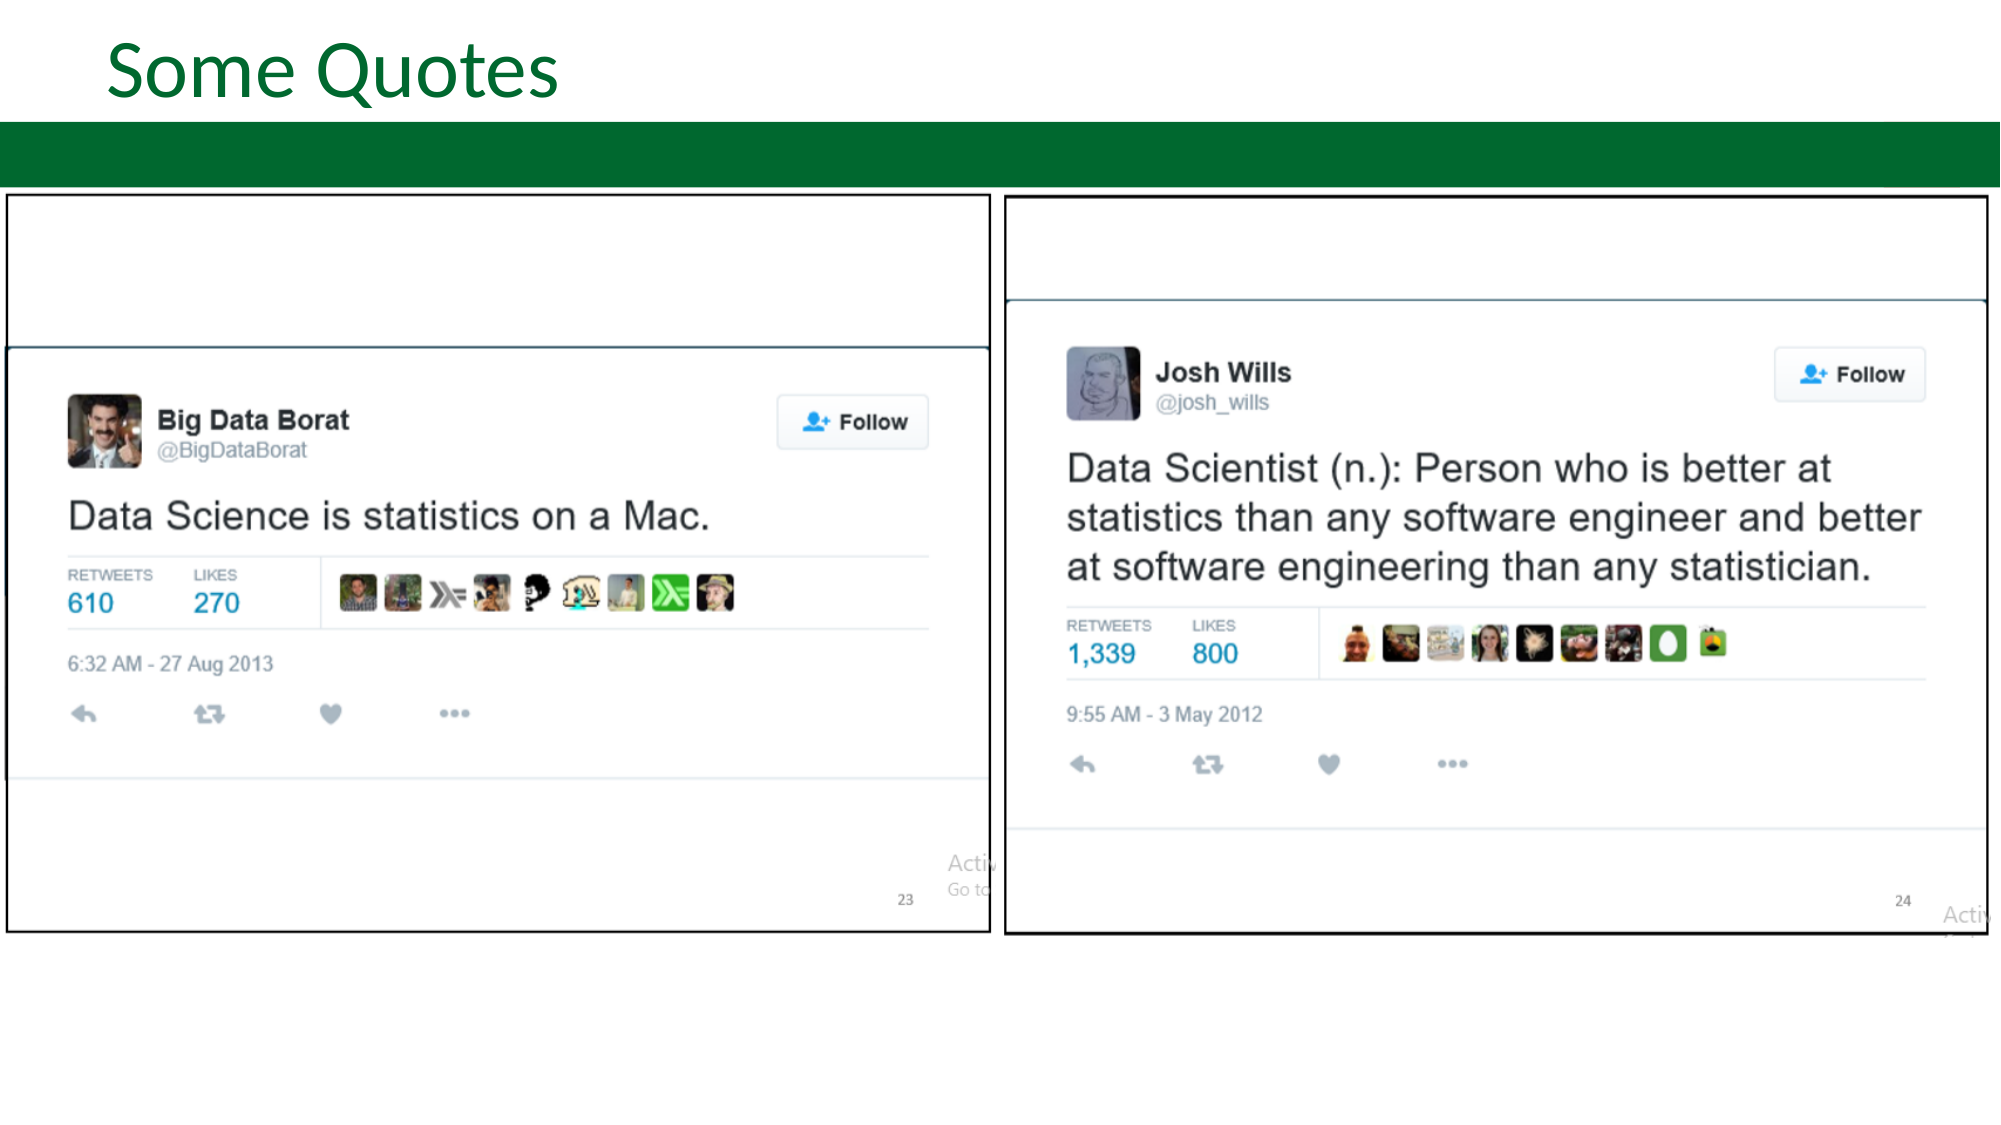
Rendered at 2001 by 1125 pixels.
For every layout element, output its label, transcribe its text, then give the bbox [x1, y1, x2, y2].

text_box Some Quotes [91, 6, 1884, 121]
picture [0, 187, 1991, 938]
text_box [0, 121, 2000, 188]
